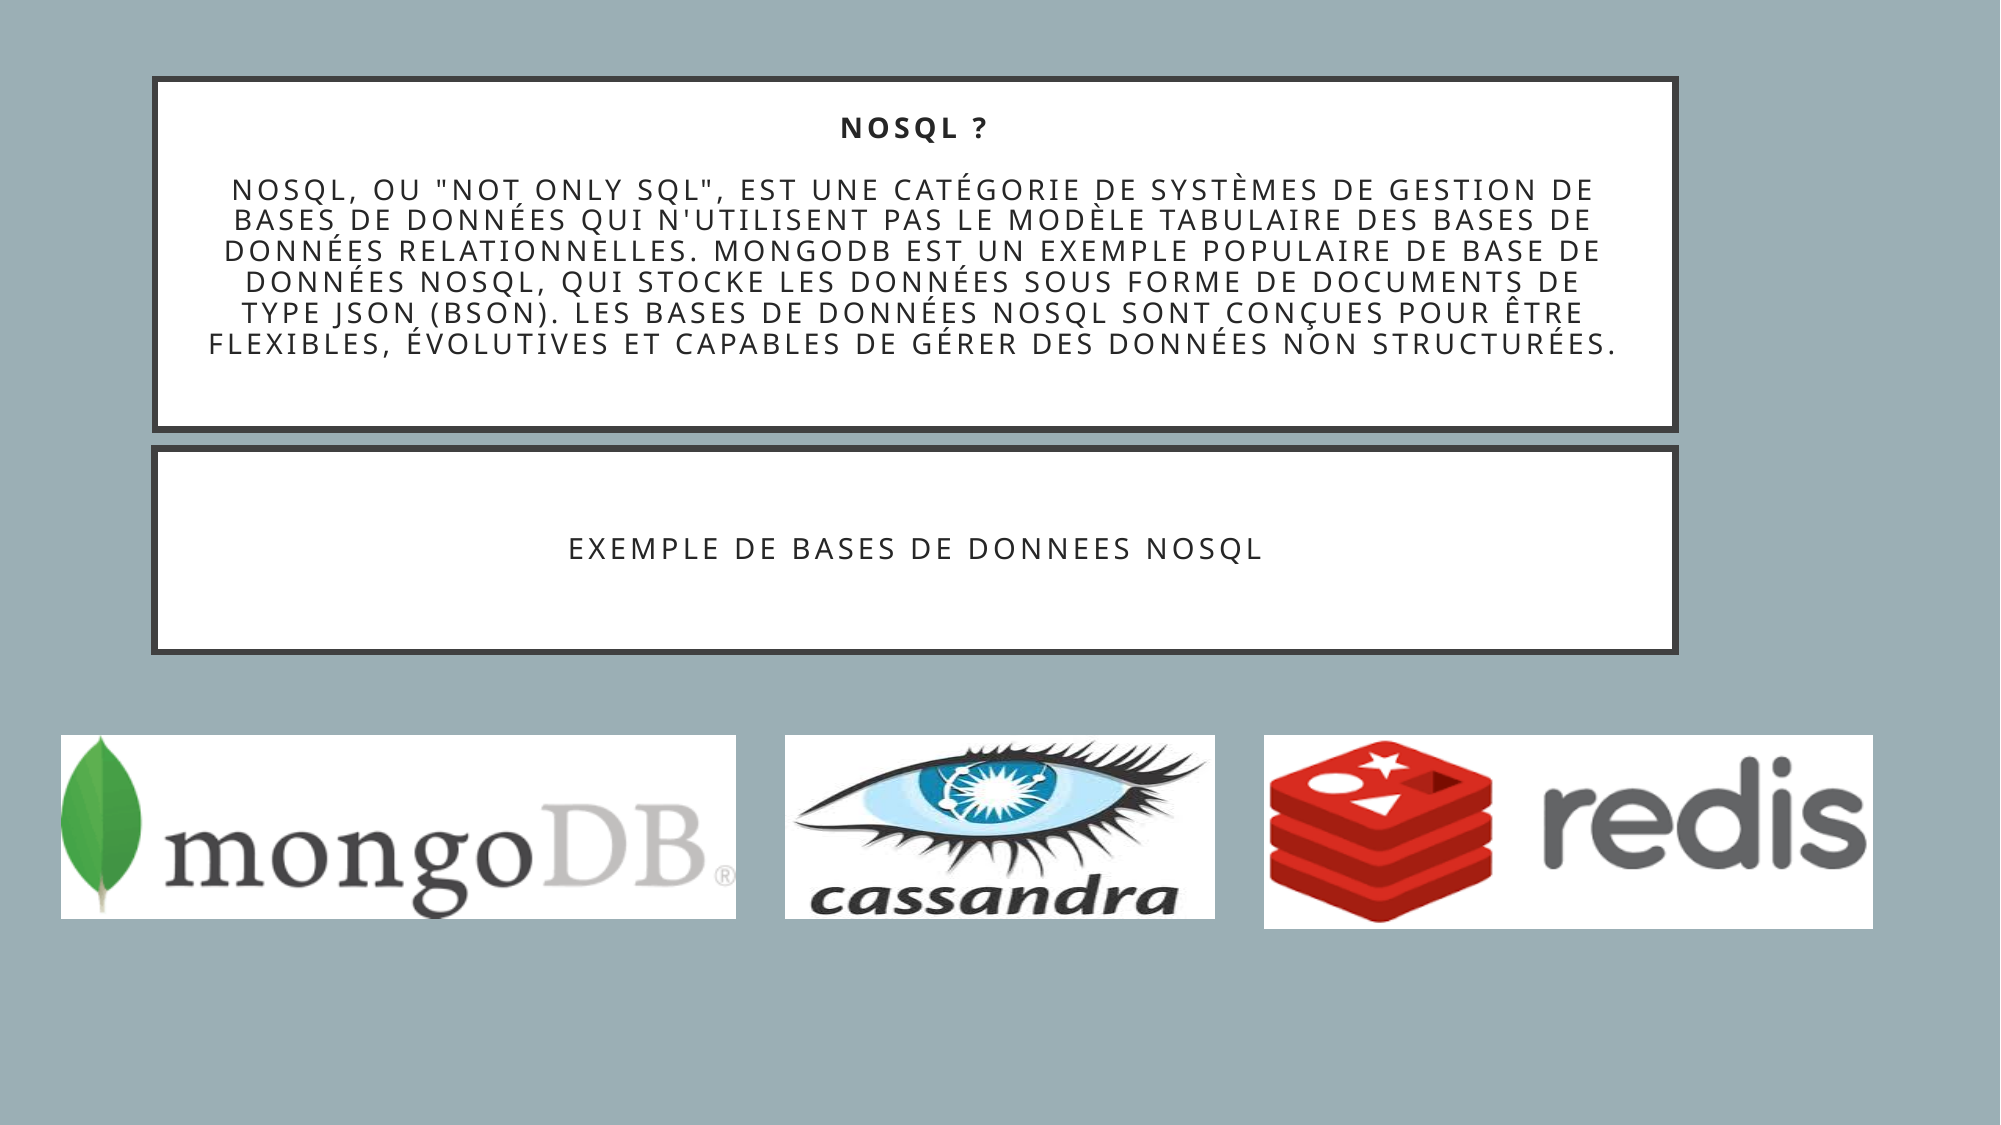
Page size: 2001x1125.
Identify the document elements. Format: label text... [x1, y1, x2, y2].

picture [61, 735, 736, 919]
title NoSQL ? NoSQL, ou "Not Only SQL", est une catégorie de systèmes de gestion de bases de données qui n'utilisent pas le modèle tabulaire des bases de données relationnelles. MongoDB est un exemple populaire de base de données NoSQL, qui stocke les données sous forme de documents de type JSON (BSON). Les bases de données NoSQL sont conçues pour être flexibles, évolutives et capables de gérer des données non structurées. [152, 76, 1679, 433]
text_box Exemple de bases de donnees NOSQL [154, 448, 1676, 653]
picture [785, 735, 1215, 919]
picture [1264, 735, 1873, 929]
